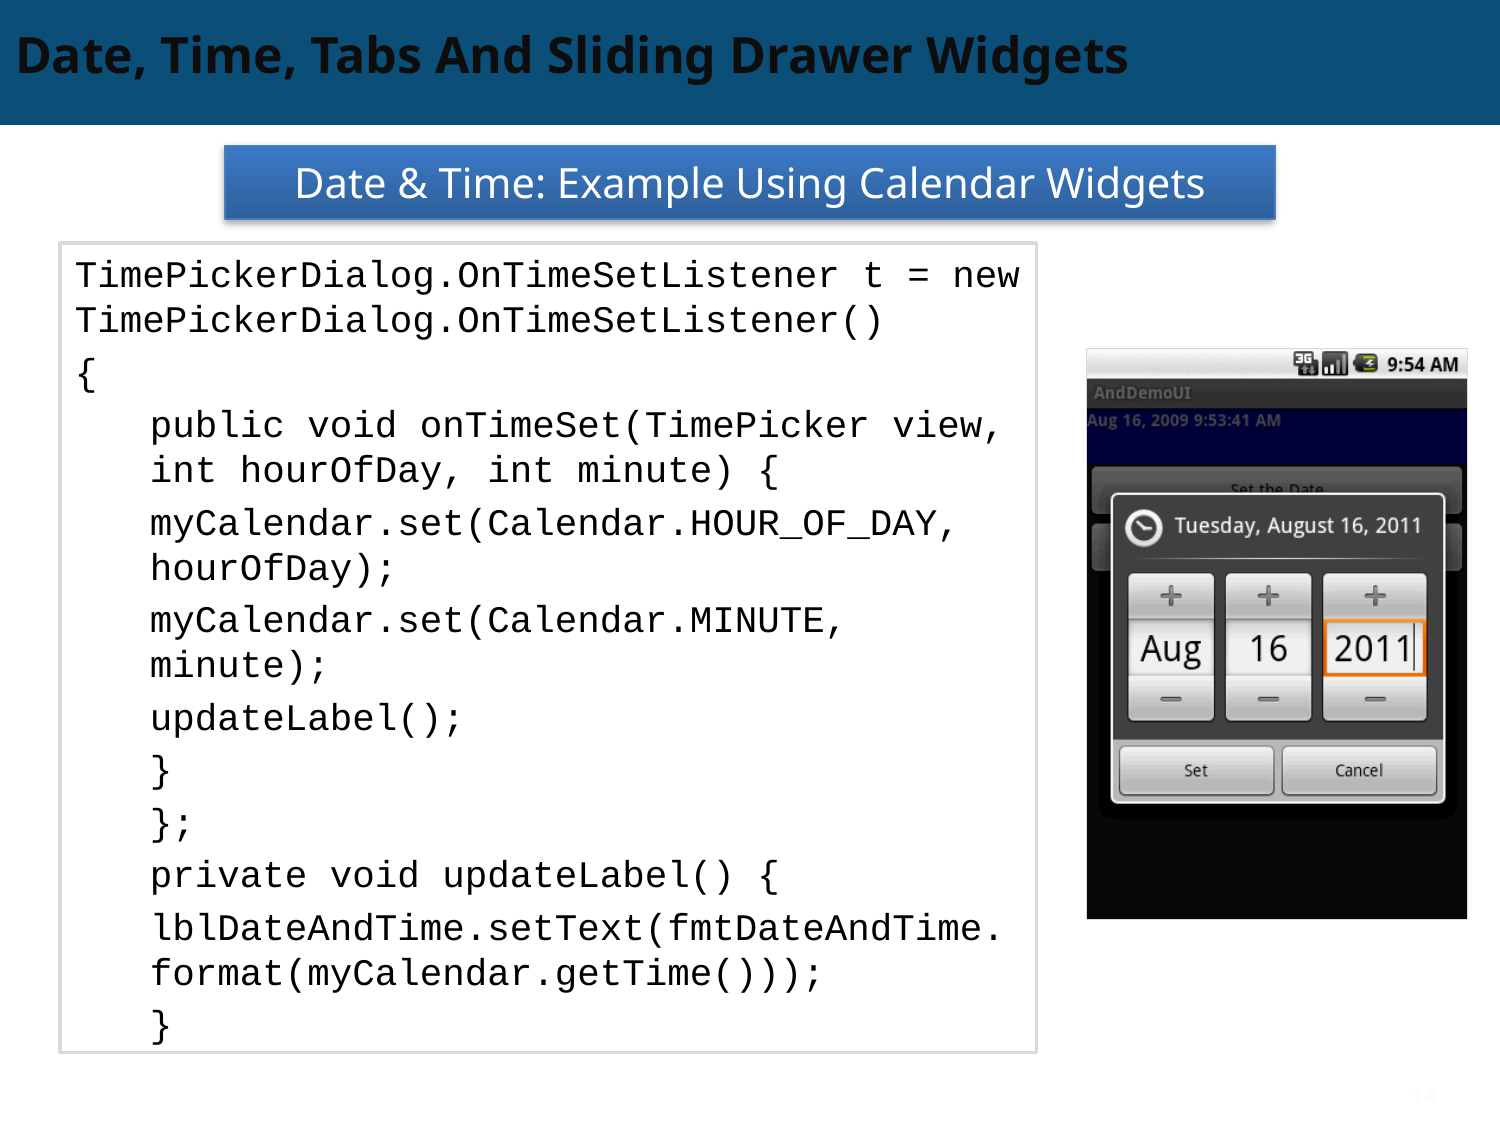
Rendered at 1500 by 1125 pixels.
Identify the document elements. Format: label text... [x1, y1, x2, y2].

text_box Date & Time: Example Using Calendar Widgets [224, 145, 1276, 220]
text_box TimePickerDialog.OnTimeSetListener t = new TimePickerDialog.OnTimeSetListener() { public void onTimeSet(TimePicker view, int hourOfDay, int minute) { myCalendar.set(Calendar.HOUR_OF_DAY, hourOfDay); myCalendar.set(Calendar.MINUTE, minute); updateLabel(); } }; private void updateLabel() { lblDateAndTime.setText(fmtDateAndTime.format(myCalendar.getTime())); } [60, 242, 1037, 1053]
title Date, Time, Tabs And Sliding Drawer Widgets [0, 21, 1351, 86]
picture [1087, 349, 1468, 919]
